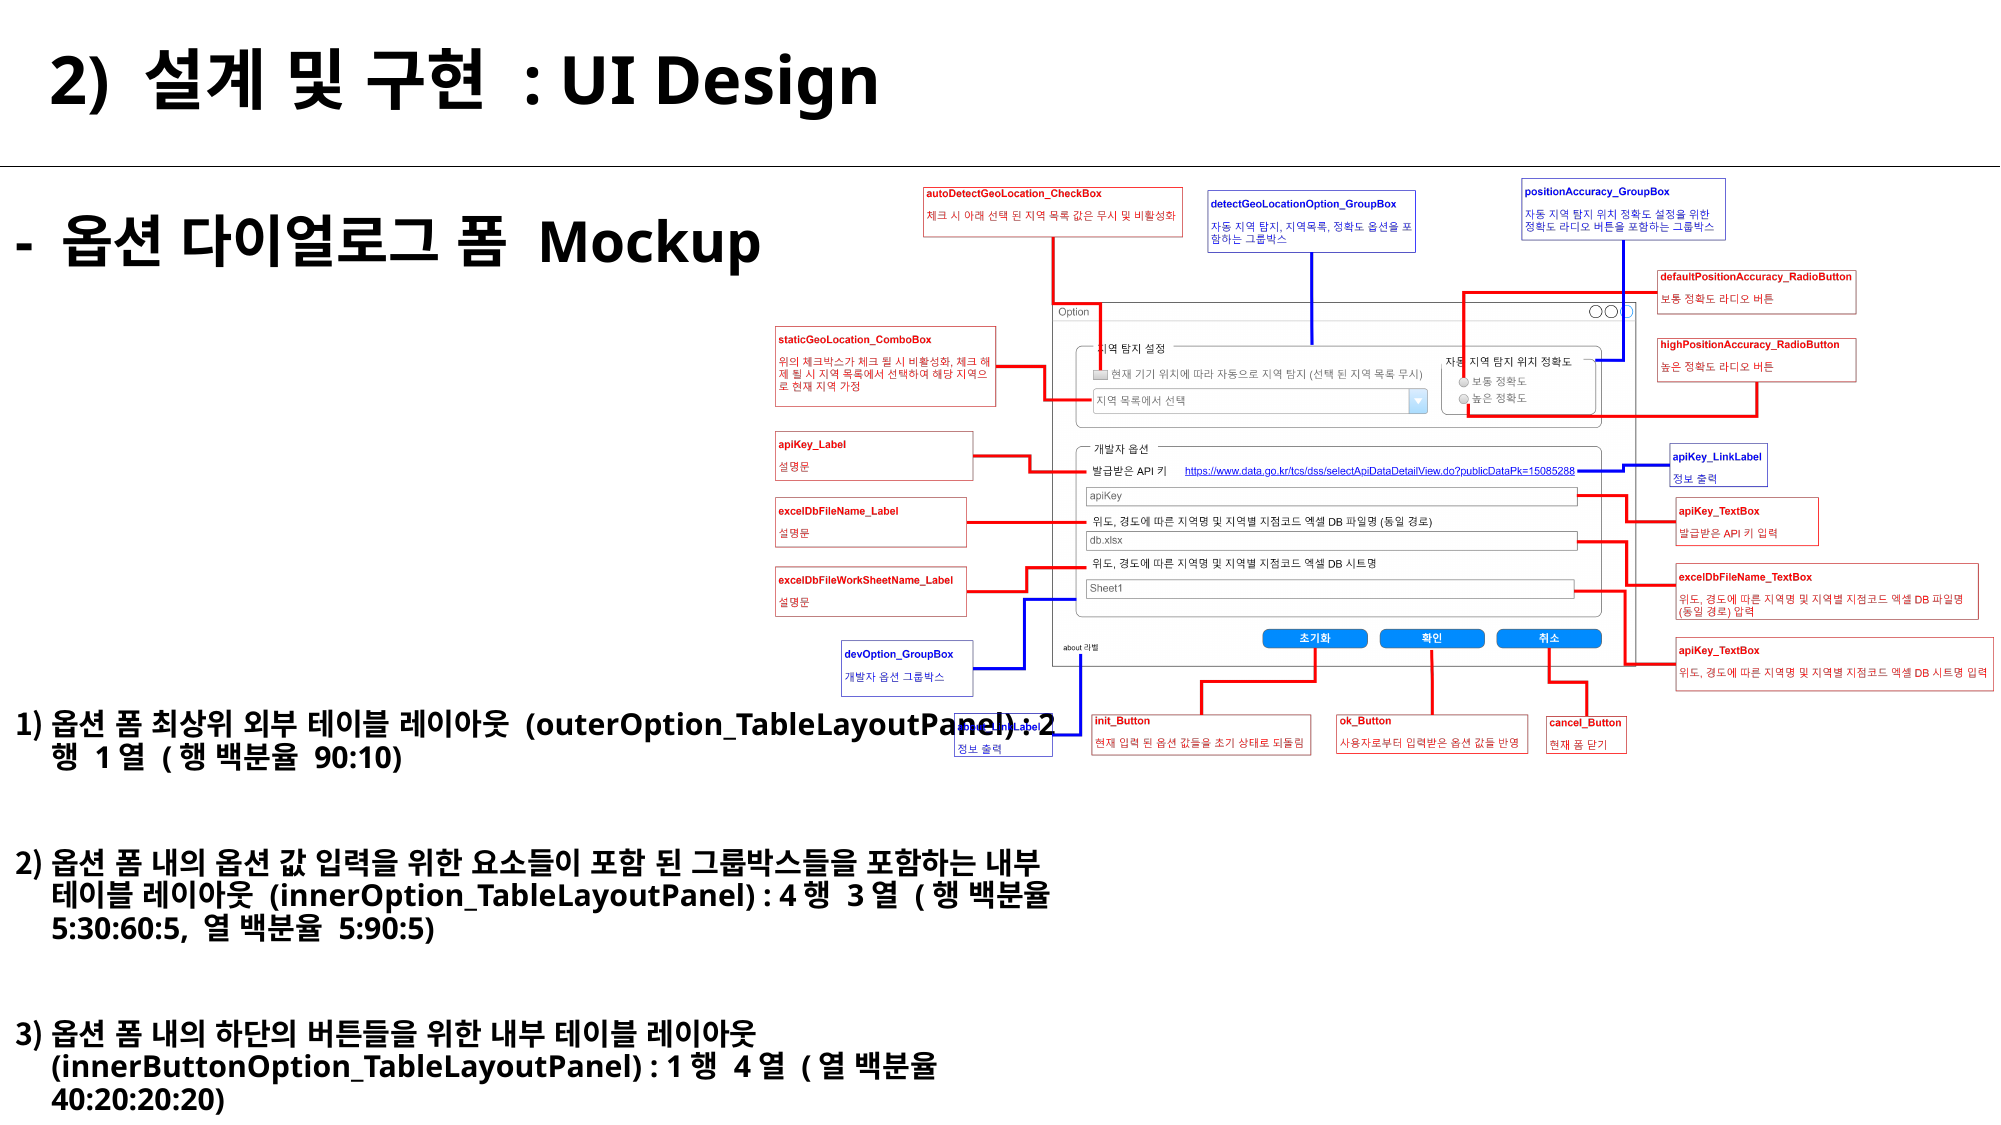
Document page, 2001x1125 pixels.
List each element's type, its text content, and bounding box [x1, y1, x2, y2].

picture [769, 166, 2000, 763]
list - 옵션 다이얼로그 폼 Mockup 옵션 폼 최상위 외부 테이블 레이아웃 (outerOption_TableLayoutPanel) : 2행 1열 (행 백분율 90:10) 옵션 폼 내의 옵션 값 입력을 위한 요소들이 포함 된 그룹박스들을 포함하는 내부 테이블 레이아웃 (innerOption_TableLayoutPanel) : 4행 3열 (행 백분율 5:30:60:5, 열 백분율 5:90:5) 옵션 폼 내의 하단의 버튼들을 위한 내부 테이블 레이아웃 (innerButtonOption_TableLayoutPanel) : 1행 4열 (열 백분율 40:20:20:20) [0, 167, 1075, 1125]
title 2) 설계 및 구현 : UI Design [0, 0, 2000, 166]
